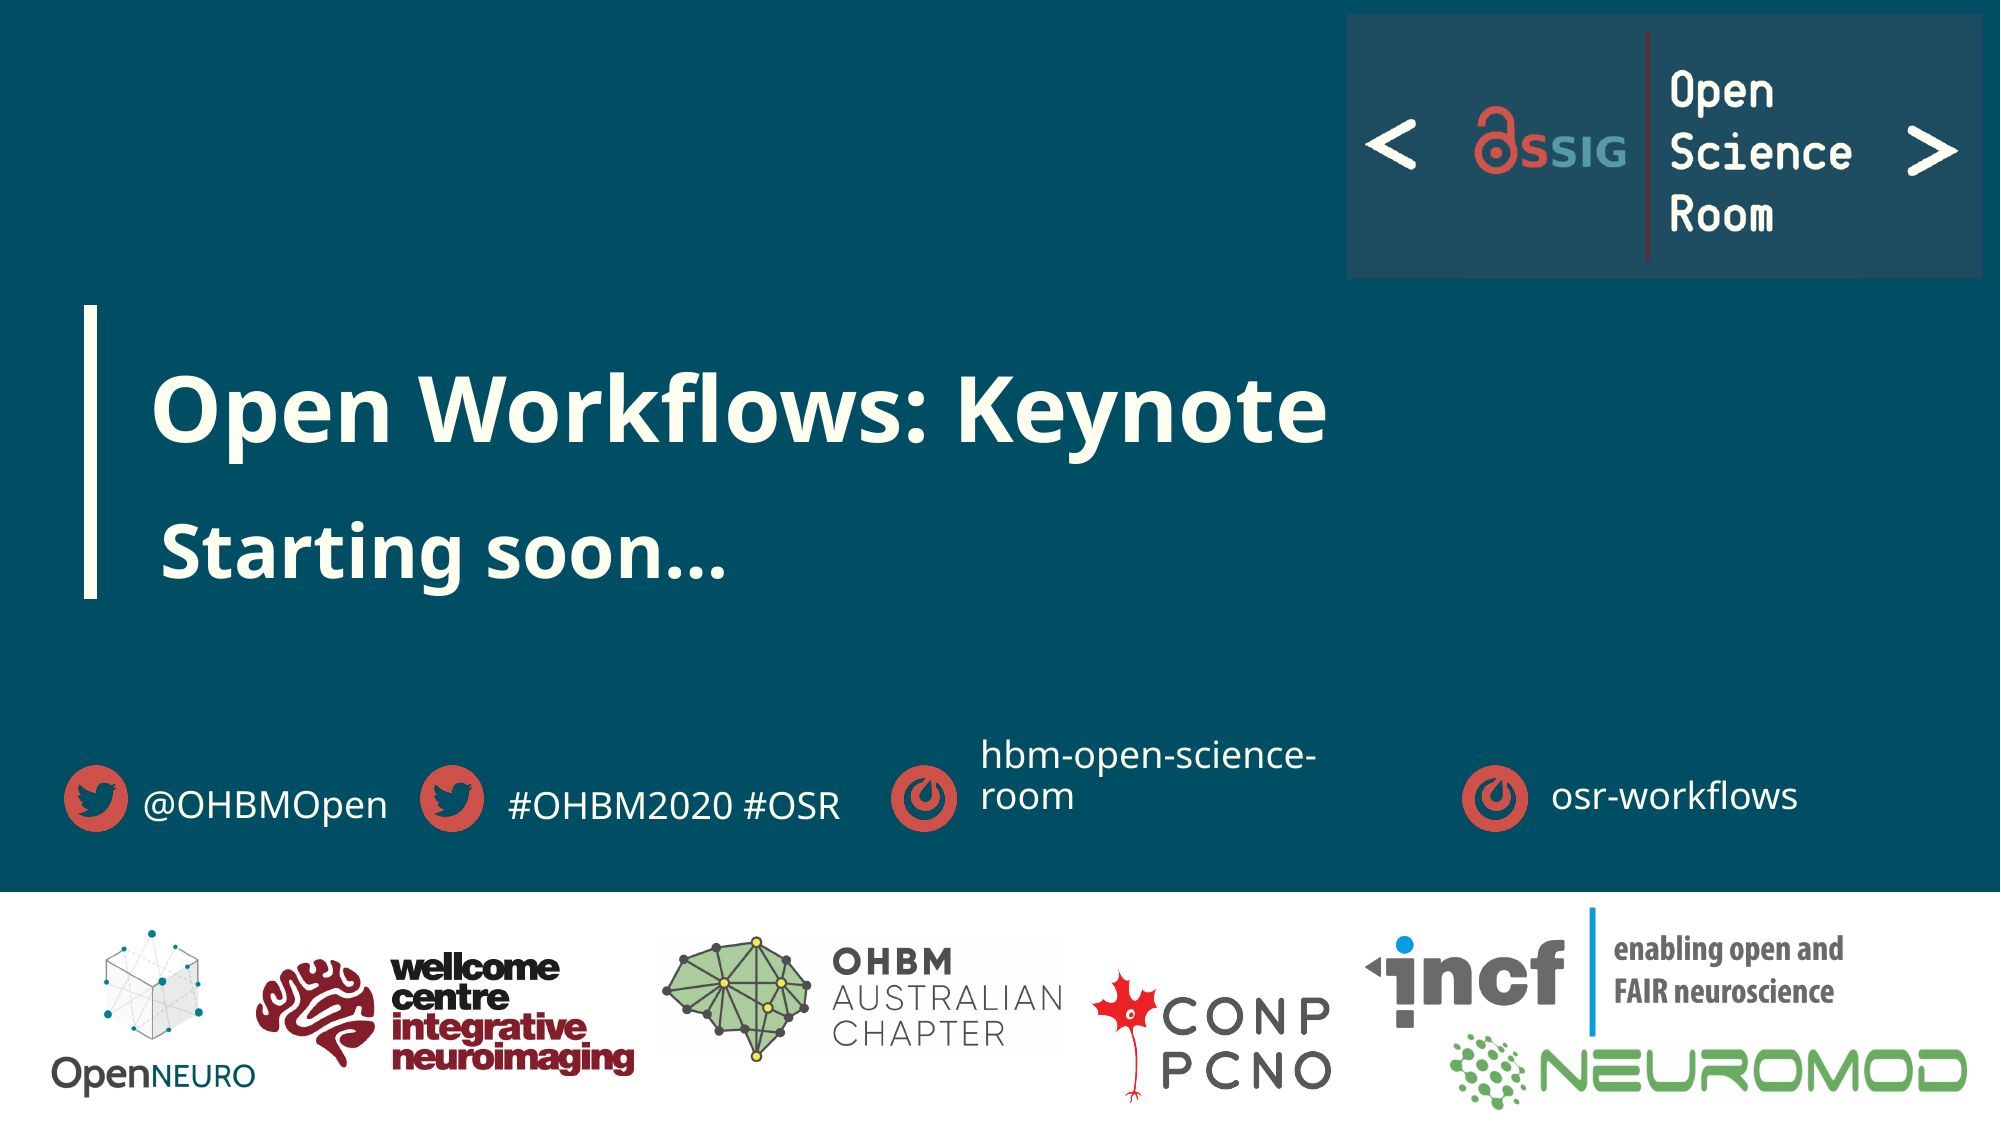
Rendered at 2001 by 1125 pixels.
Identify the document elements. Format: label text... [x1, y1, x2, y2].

picture [1348, 15, 1982, 278]
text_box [420, 762, 923, 835]
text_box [33, 863, 1967, 1110]
title Open Workflows: Keynote [134, 294, 1484, 470]
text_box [891, 765, 1416, 832]
text_box Starting soon… [145, 427, 1495, 603]
text_box [0, 0, 2000, 893]
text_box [64, 763, 420, 834]
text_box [1462, 765, 1837, 832]
